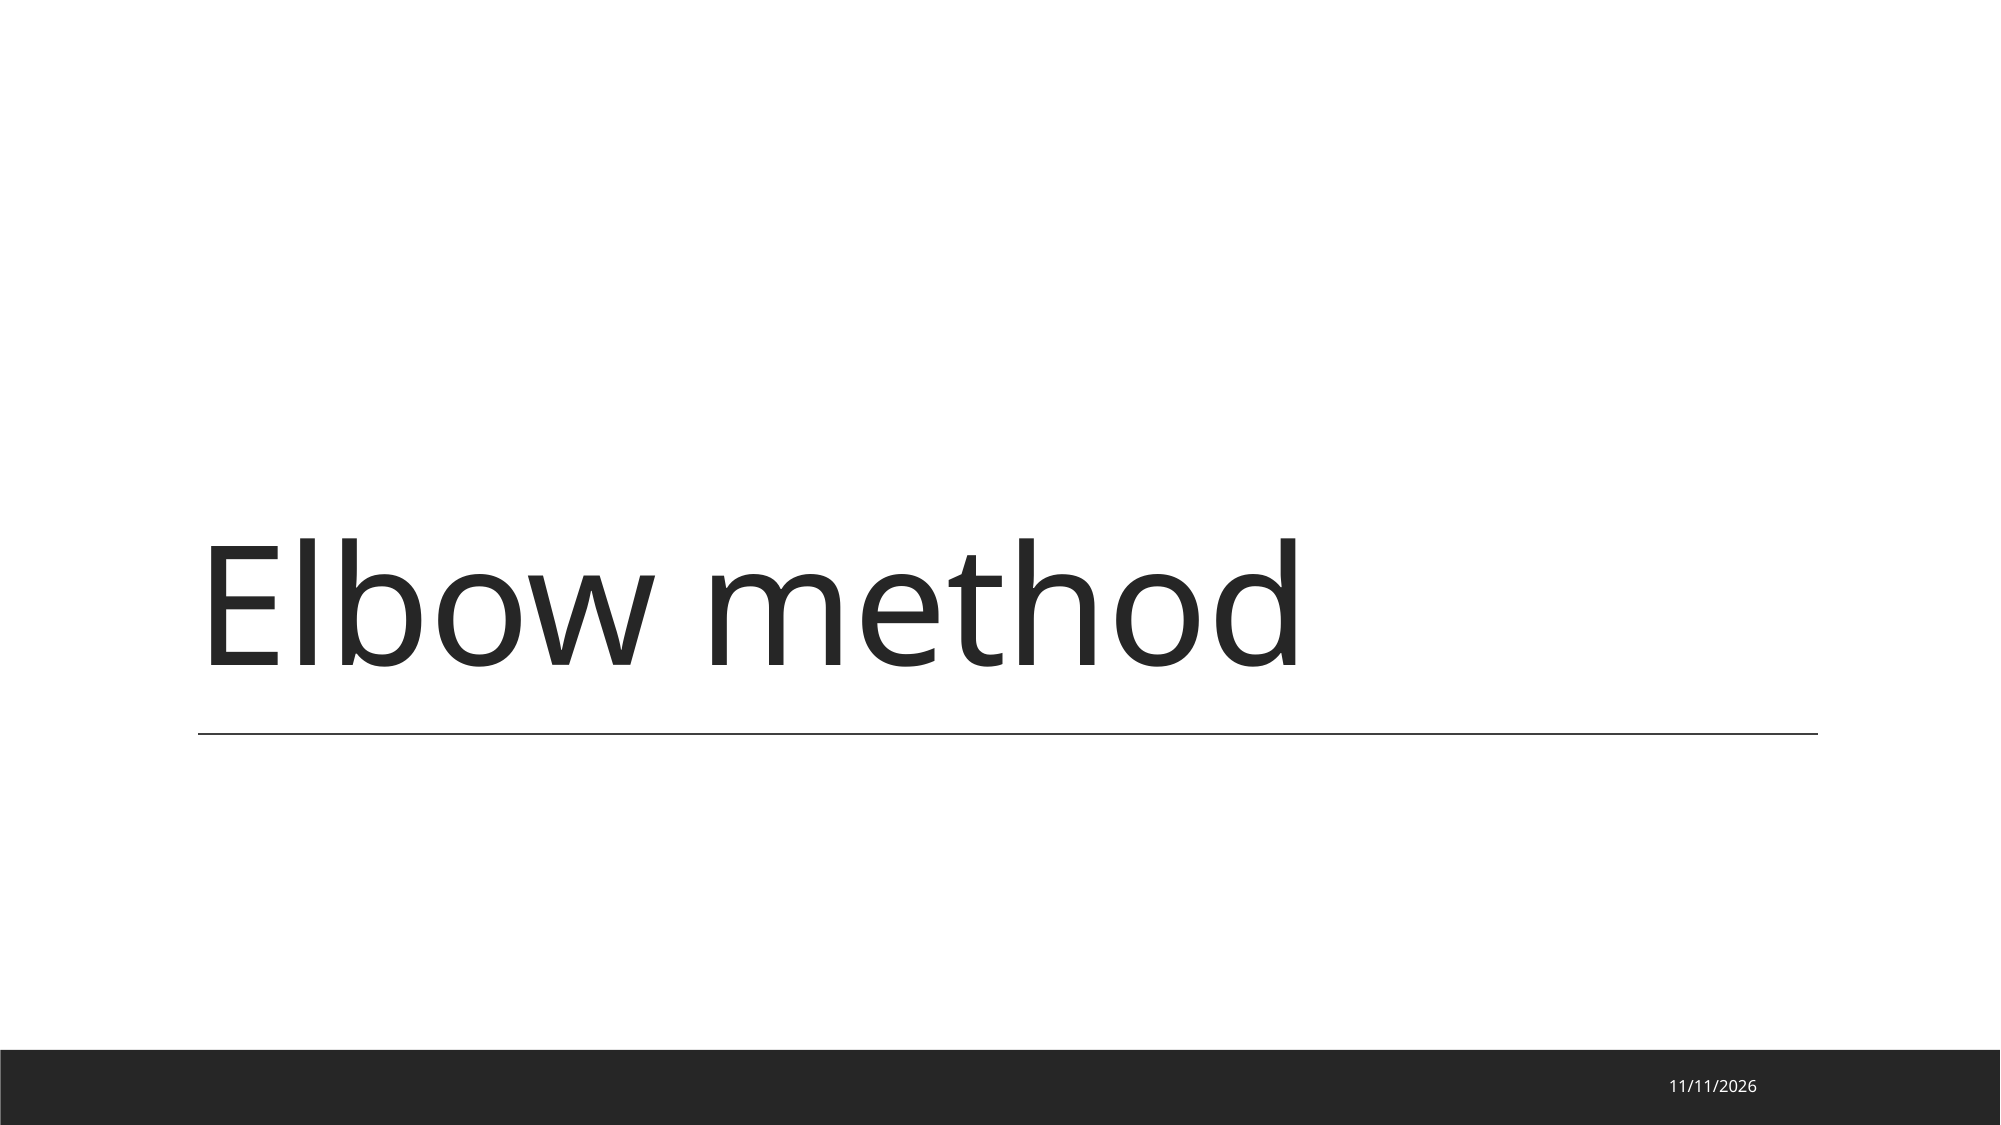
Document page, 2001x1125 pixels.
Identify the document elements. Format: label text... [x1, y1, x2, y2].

title Elbow method [180, 124, 1830, 710]
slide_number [1348, 1057, 1773, 1118]
